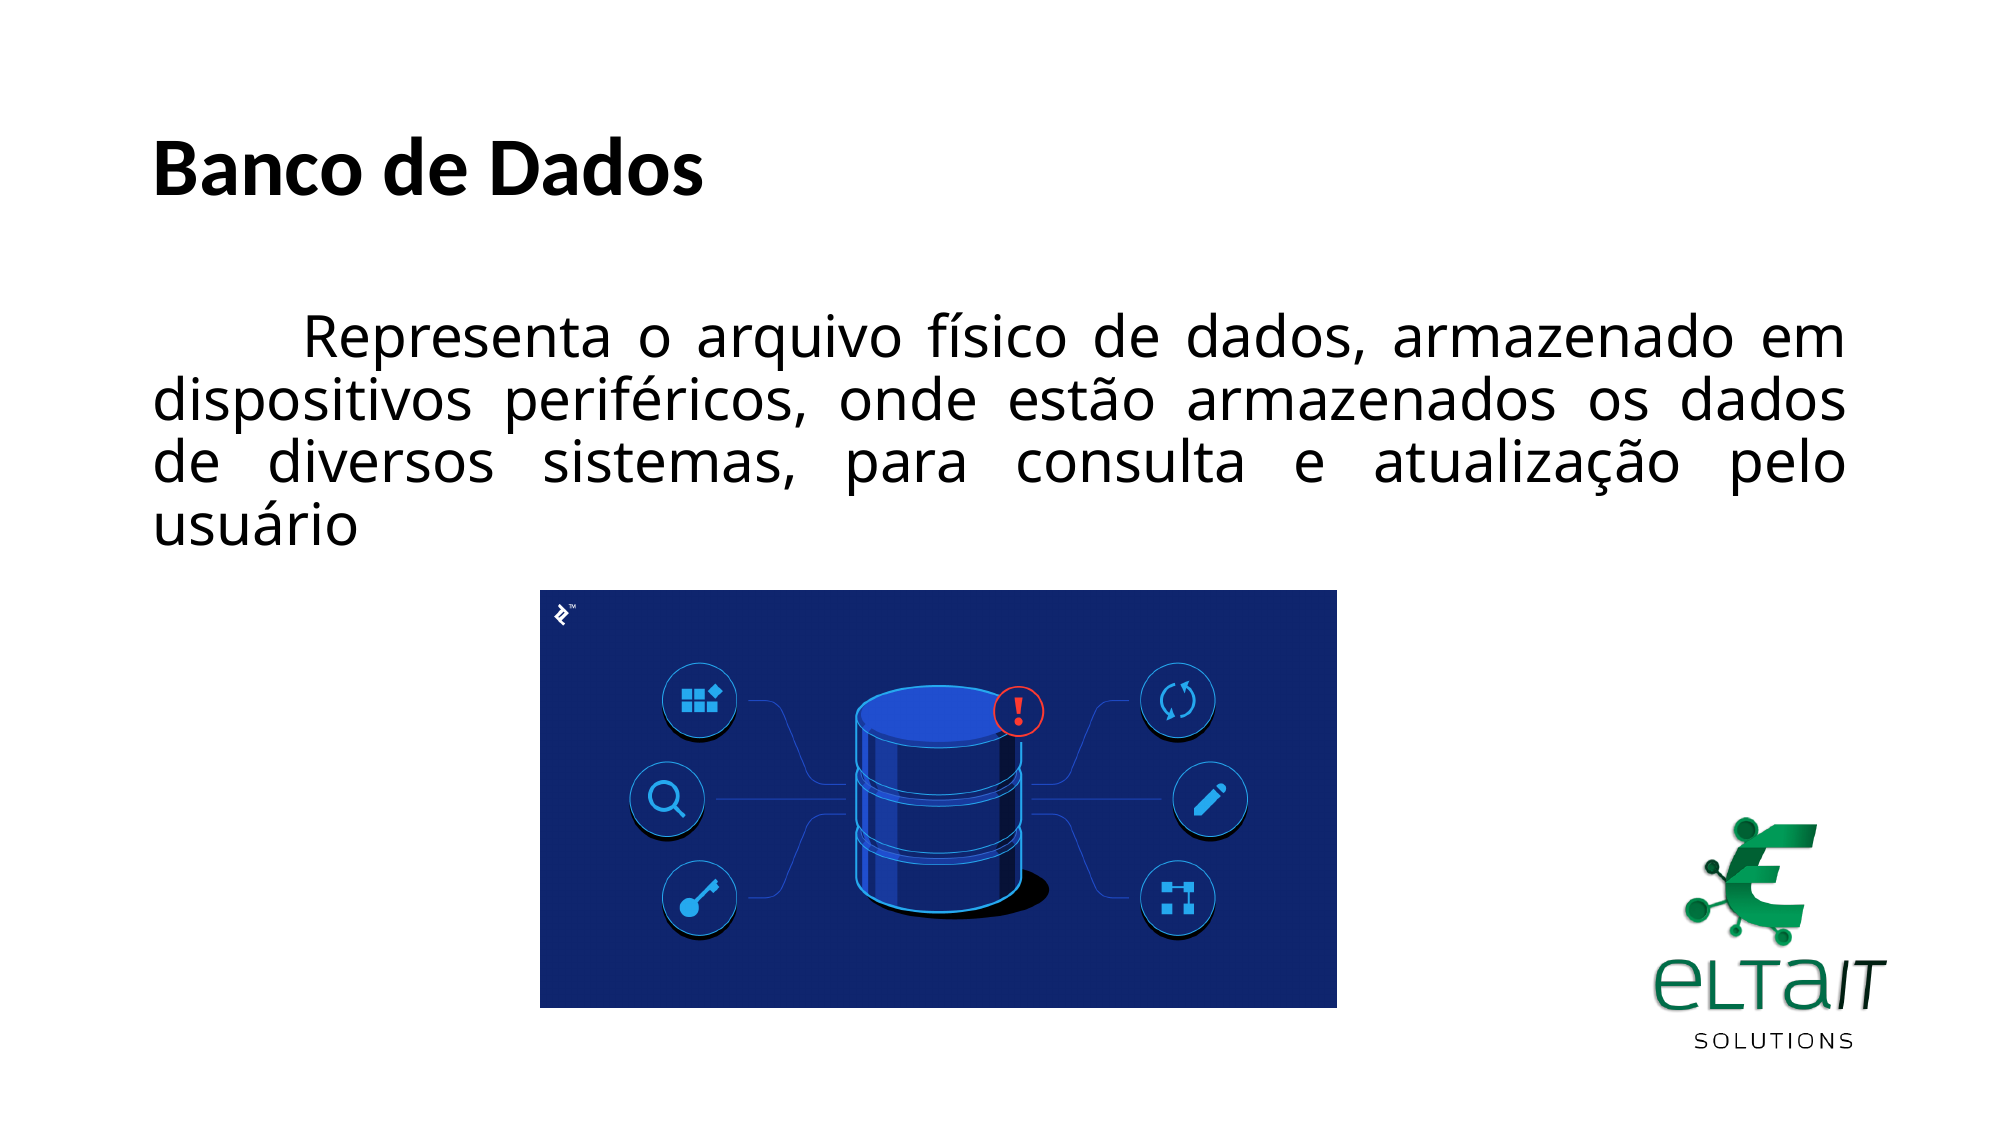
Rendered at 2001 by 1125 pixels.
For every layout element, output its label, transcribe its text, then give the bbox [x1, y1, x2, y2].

list Representa o arquivo físico de dados, armazenado em dispositivos periféricos, onde estão armazenados os dados de diversos sistemas, para consulta e atualização pelo usuário [137, 299, 1863, 1014]
picture [1626, 799, 1916, 1066]
title Banco de Dados [137, 59, 1863, 278]
picture [540, 590, 1337, 1008]
